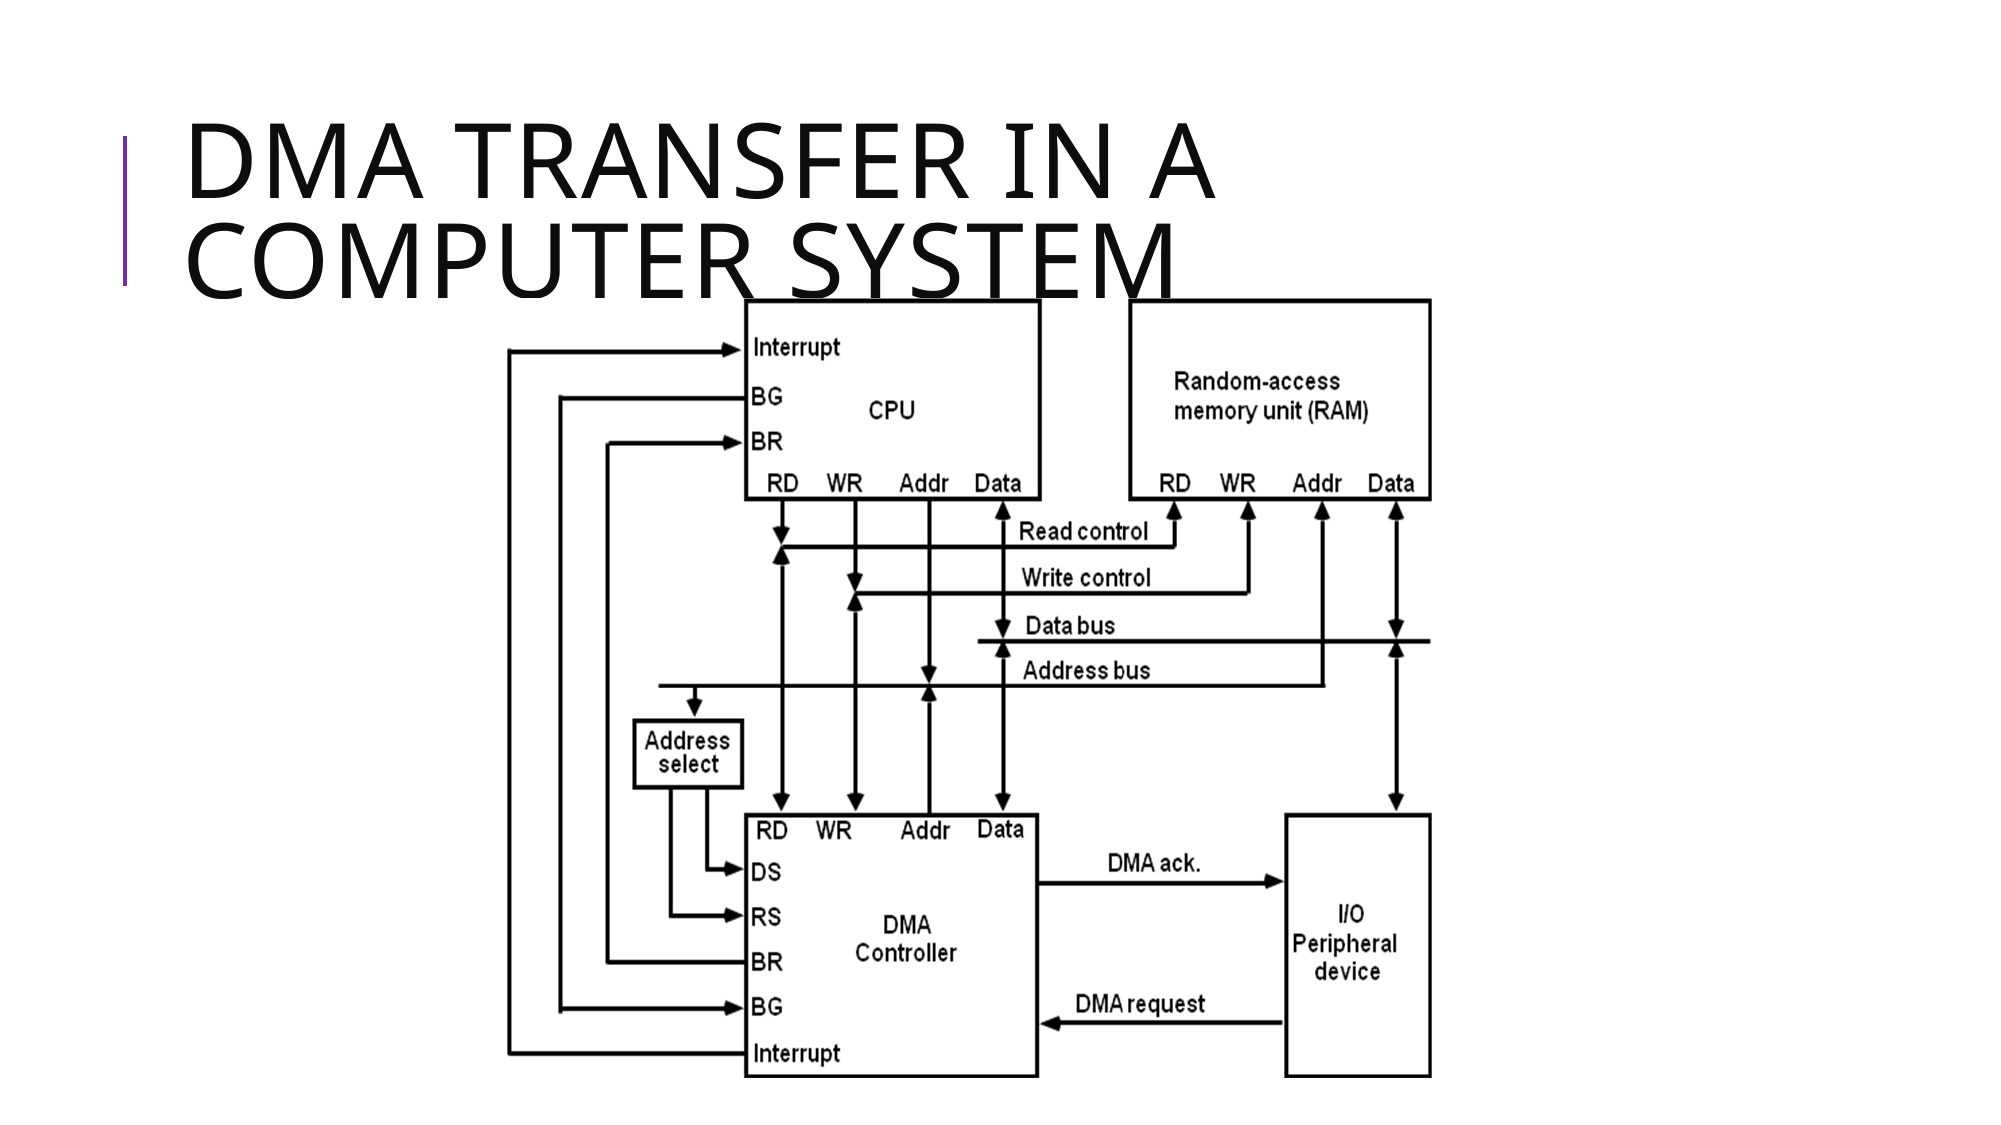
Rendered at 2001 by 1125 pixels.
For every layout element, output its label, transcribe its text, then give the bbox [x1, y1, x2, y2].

picture [505, 298, 1432, 1078]
title DMA Transfer in a Computer System [168, 96, 1763, 342]
